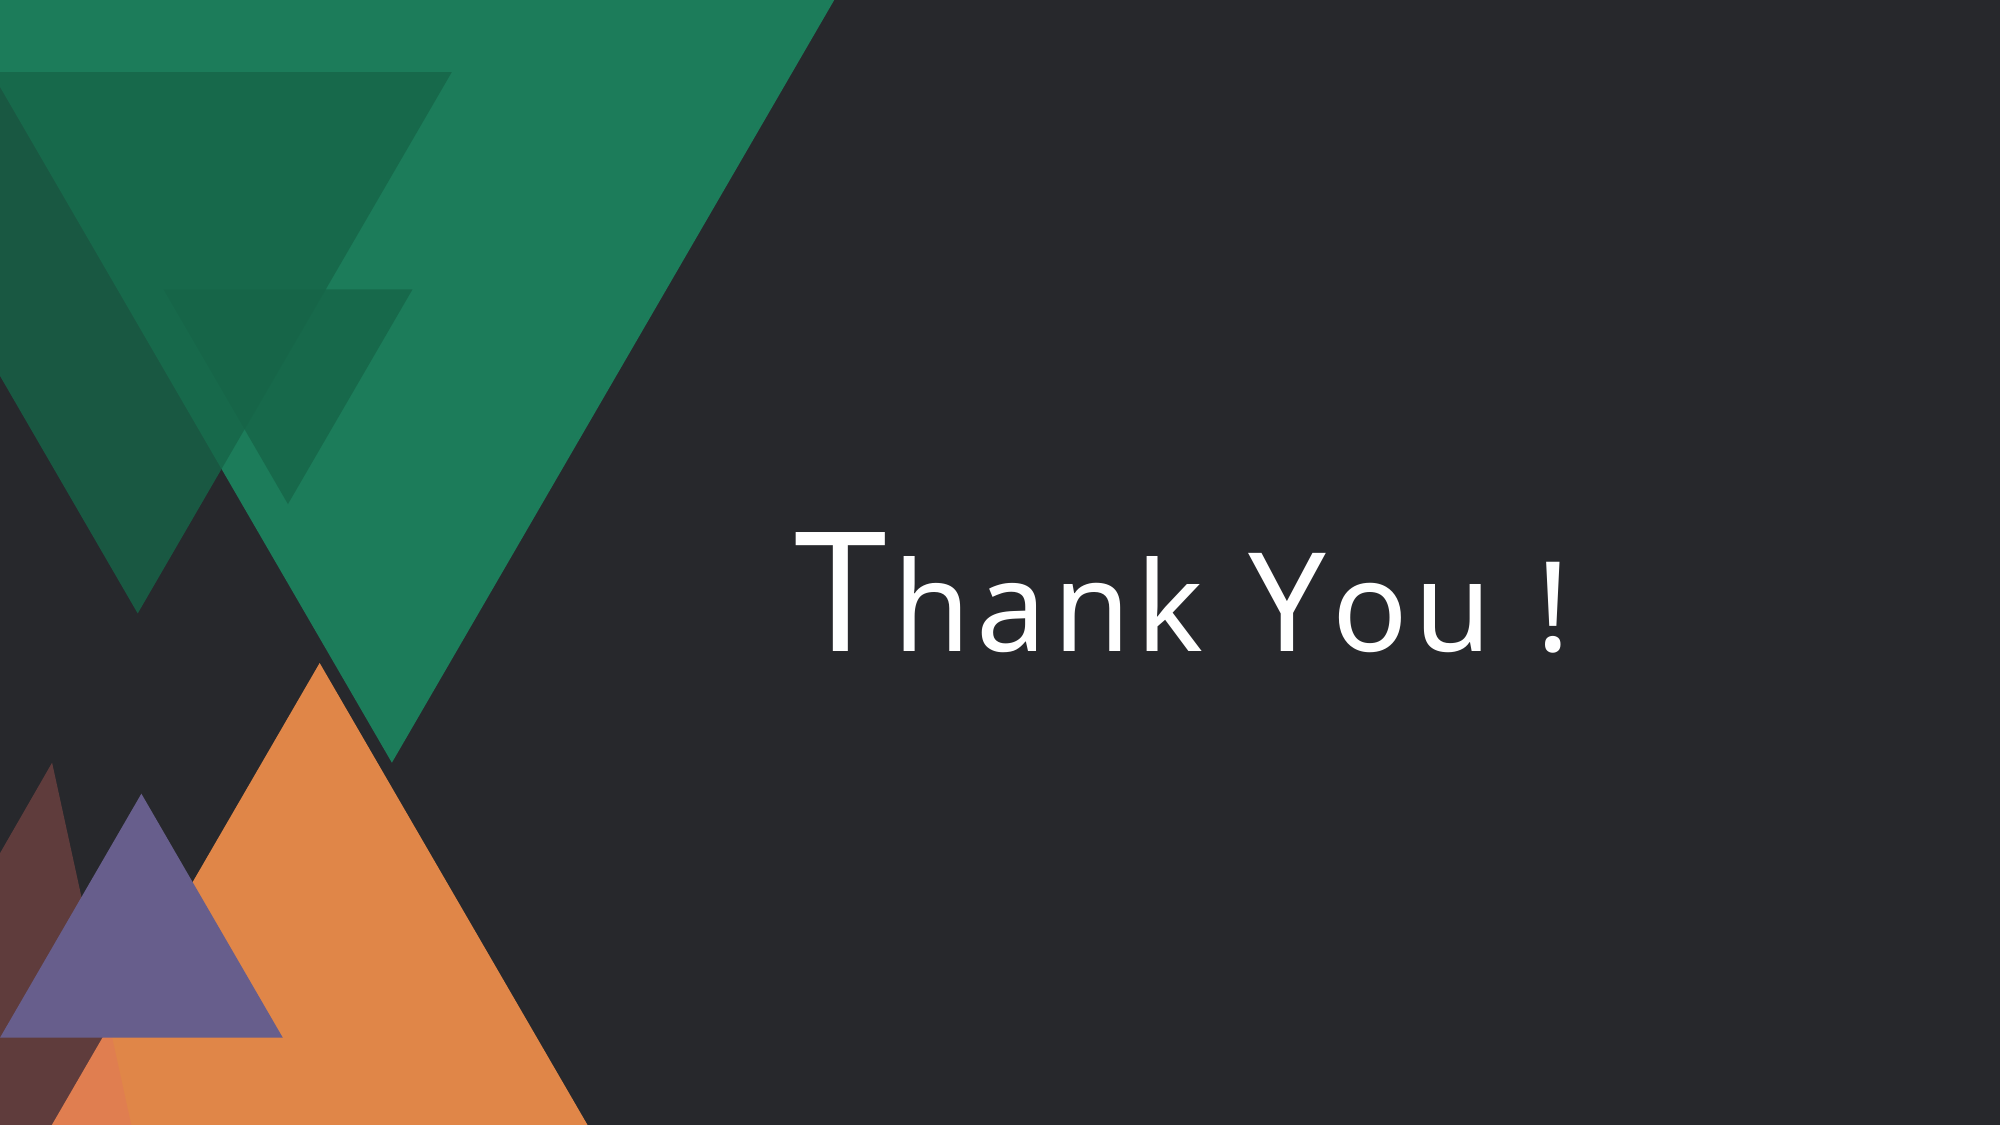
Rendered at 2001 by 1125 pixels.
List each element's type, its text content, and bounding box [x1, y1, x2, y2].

title Thank You ! [533, 302, 1832, 695]
